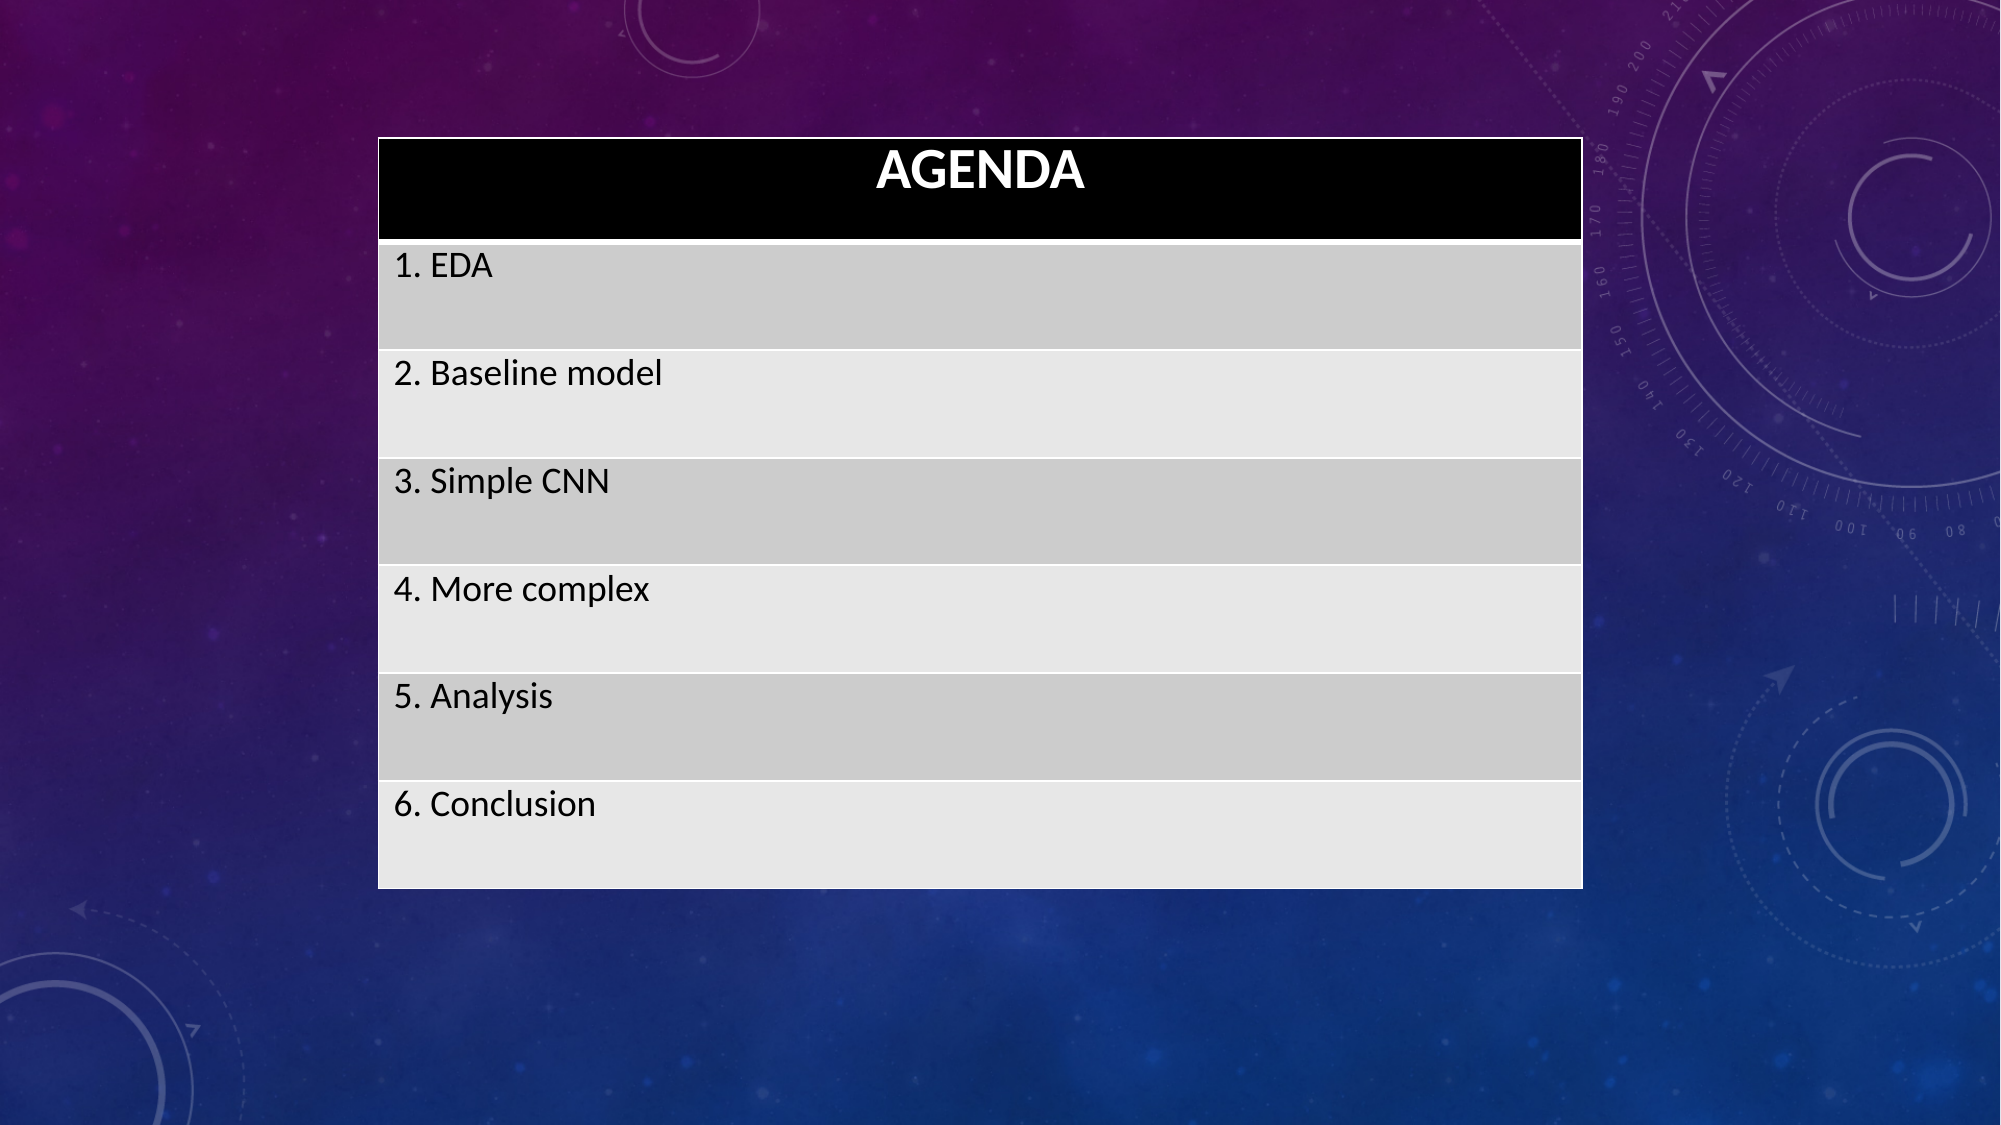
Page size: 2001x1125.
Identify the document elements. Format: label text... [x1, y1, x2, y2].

table_cell 5. Analysis [379, 674, 1581, 780]
picture [0, 0, 2001, 1125]
table_cell 2. Baseline model [379, 351, 1581, 457]
table_cell 3. Simple CNN [379, 459, 1581, 564]
table_cell 4. More complex [379, 566, 1581, 672]
table_header AGENDA [379, 139, 1581, 239]
table_cell 1. EDA [379, 245, 1581, 349]
table_cell 6. Conclusion [379, 782, 1581, 888]
